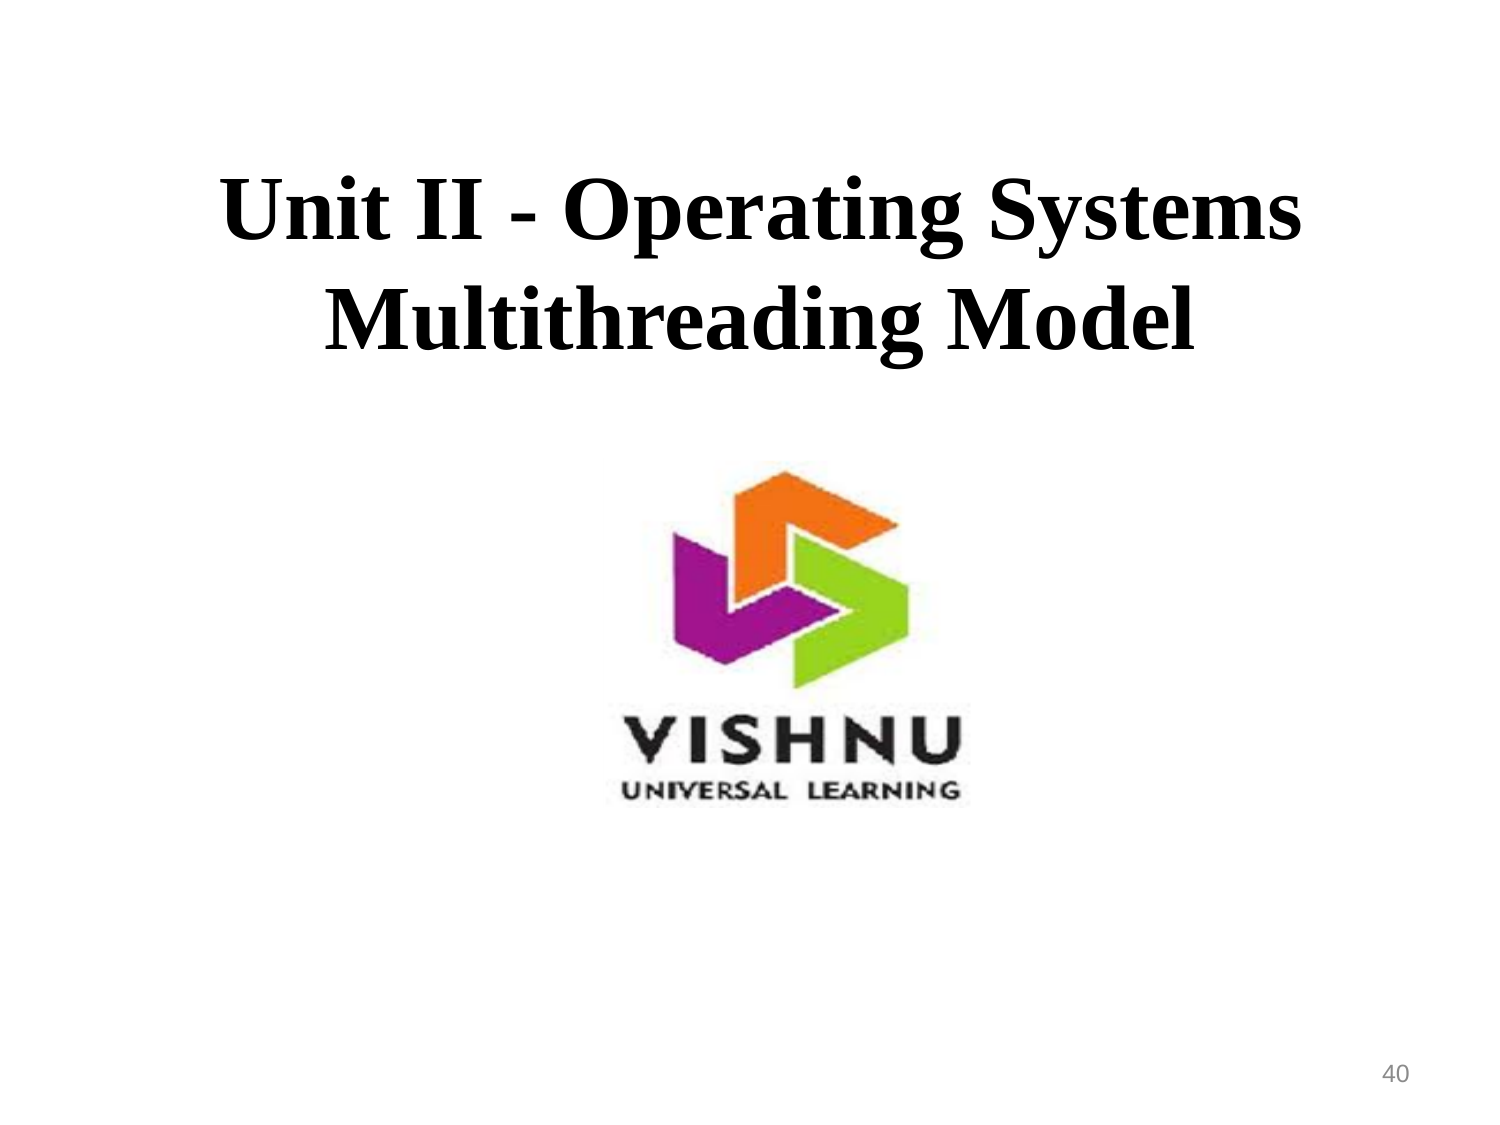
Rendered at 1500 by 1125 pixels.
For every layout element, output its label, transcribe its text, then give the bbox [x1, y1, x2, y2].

title Unit II - Operating Systems Multithreading Model [86, 122, 1437, 394]
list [601, 458, 987, 809]
slide_number 40 [1074, 1042, 1425, 1103]
